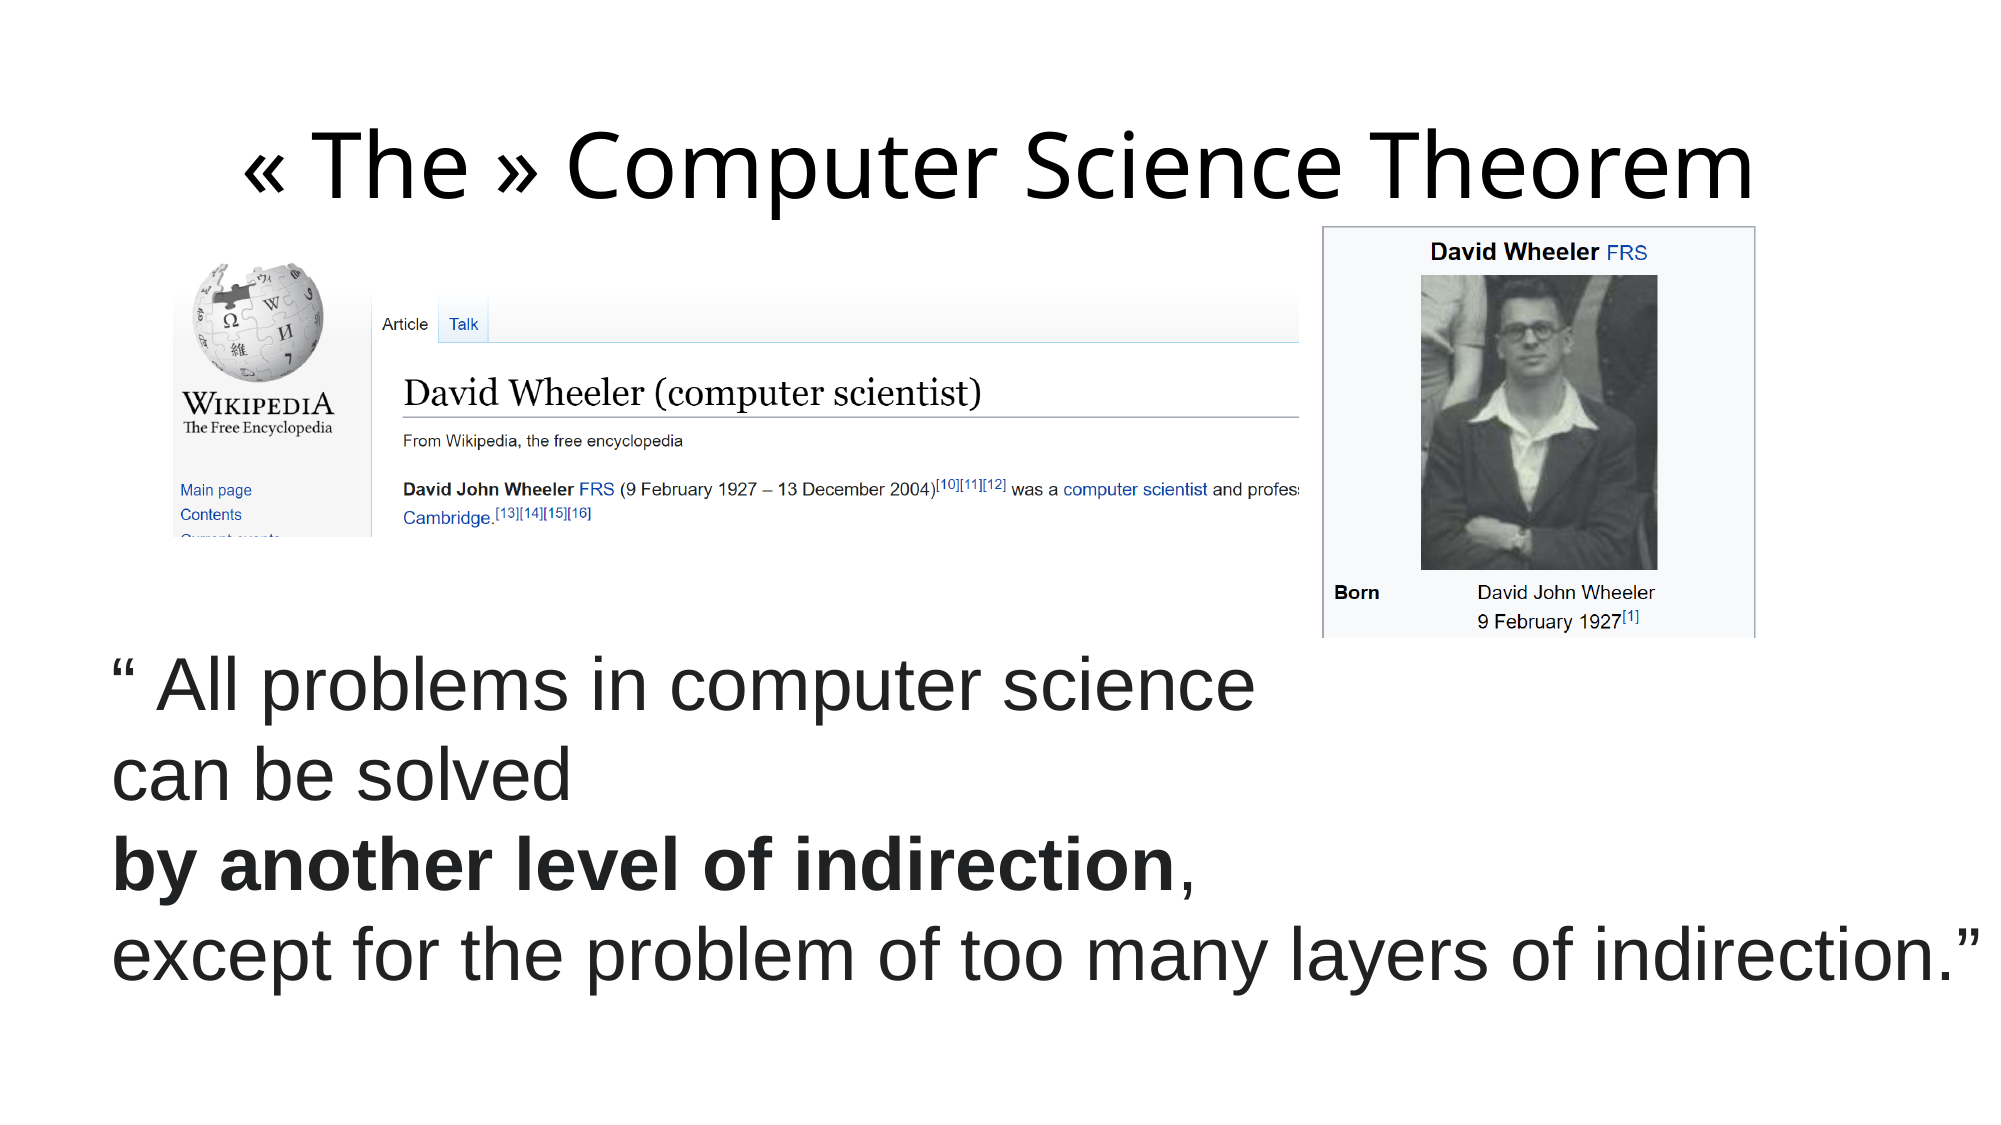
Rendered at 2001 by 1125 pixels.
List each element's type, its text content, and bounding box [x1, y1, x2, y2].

picture [173, 249, 1299, 537]
title « The » Computer Science Theorem [137, 59, 1863, 278]
text_box “ All problems in computer science can be solved by another level of indirection, except for the problem of too many layers of indirection.” [96, 627, 1998, 1003]
picture [1312, 218, 1763, 638]
